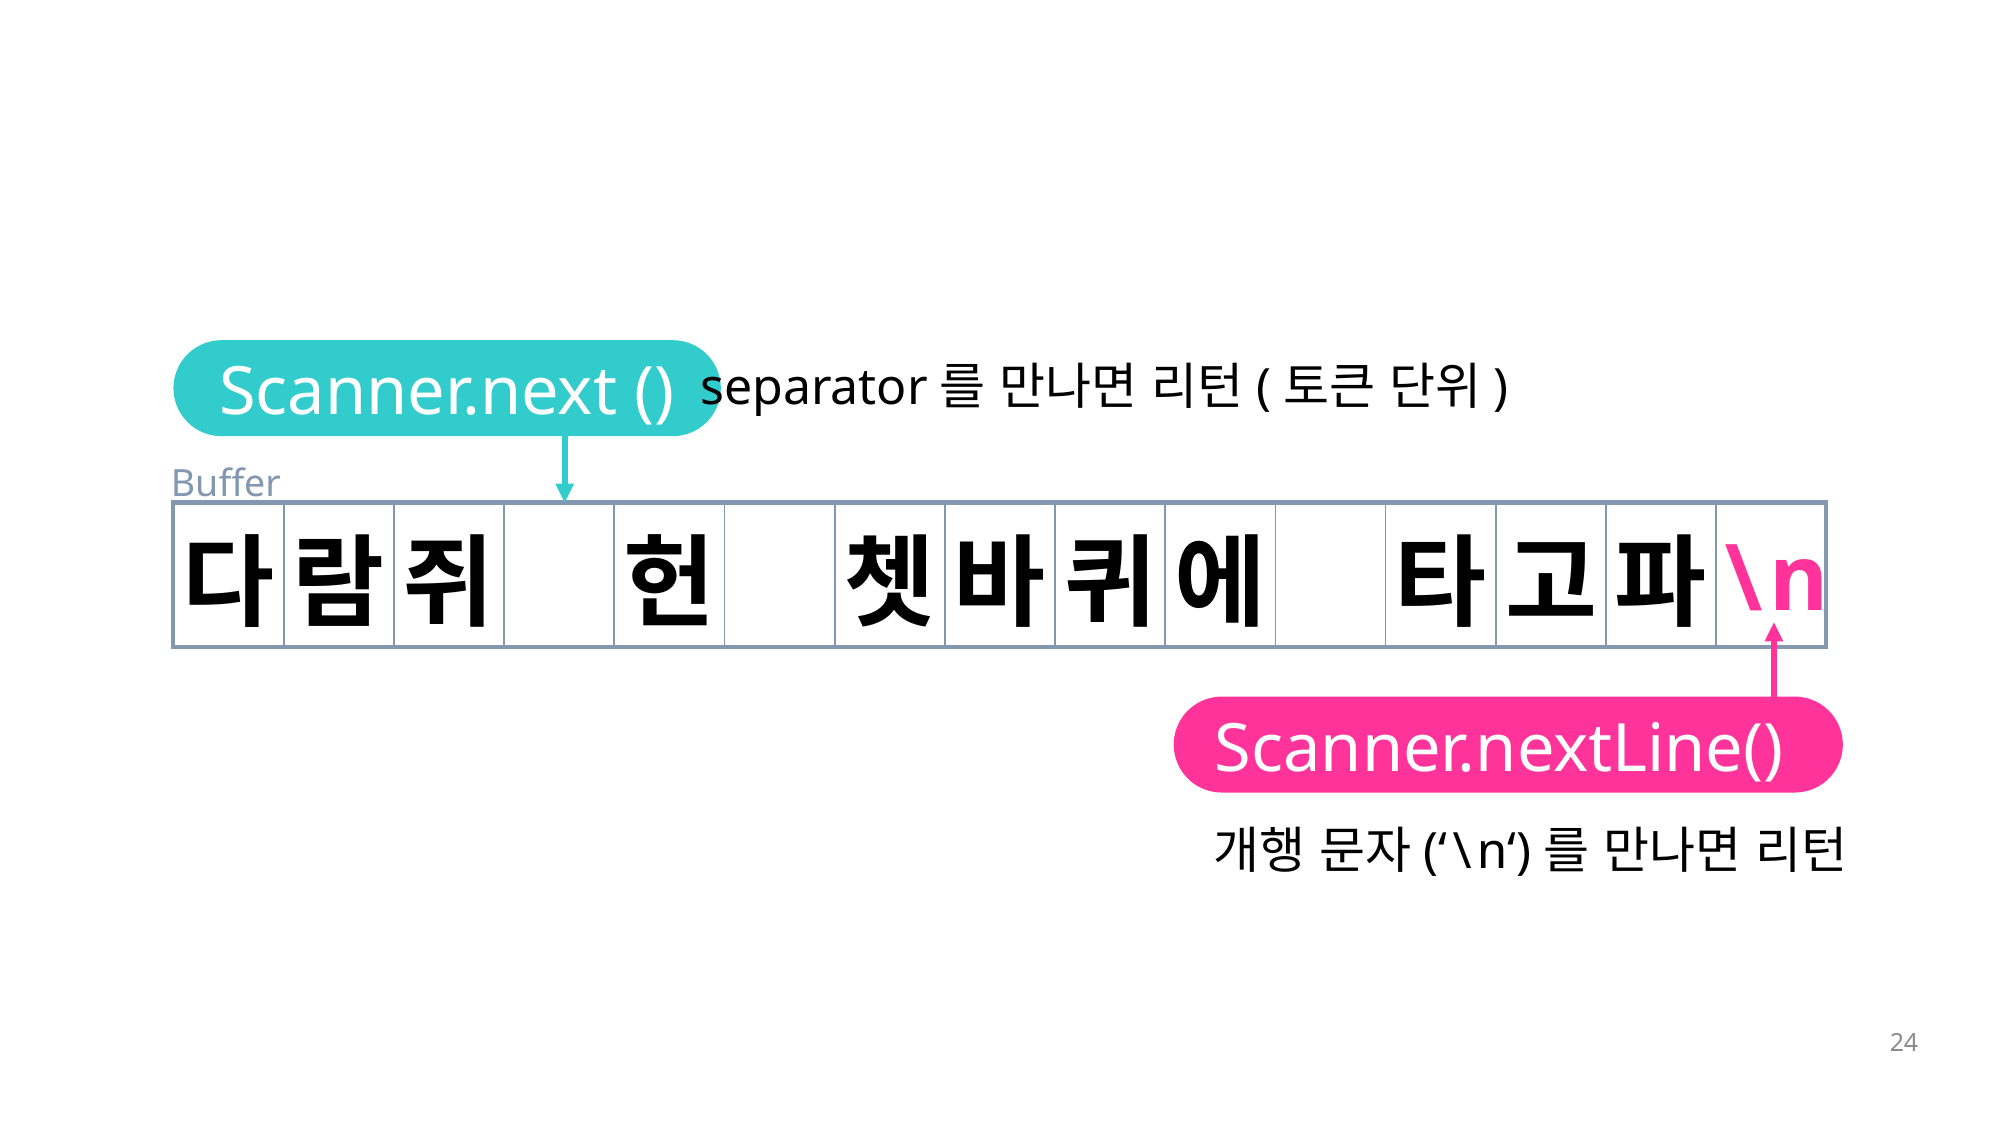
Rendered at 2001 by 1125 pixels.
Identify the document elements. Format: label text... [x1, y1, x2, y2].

table_header 고 [1497, 505, 1605, 645]
table_header 쥐 [395, 505, 503, 645]
table_header \n [1717, 505, 1824, 645]
text_box separator를 만나면 리턴(토큰 단위) [685, 347, 1523, 423]
table_header [505, 505, 613, 645]
text_box Scanner.nextLine() [1172, 695, 1844, 794]
text_box 개행 문자(‘\n‘)를 만나면 리턴 [1199, 811, 1863, 887]
table_header 다 [175, 511, 283, 645]
table_header 타 [1386, 505, 1495, 645]
table_header 바 [946, 505, 1054, 645]
table_header 람 [285, 505, 393, 645]
text_box Buffer [156, 451, 296, 511]
table_header [725, 505, 834, 645]
table_header 헌 [615, 505, 724, 645]
table_header 에 [1166, 505, 1275, 645]
table_header [1276, 505, 1385, 645]
slide_number 24 [1483, 1013, 1934, 1074]
table_header 쳇 [836, 505, 944, 645]
table_header 파 [1607, 505, 1715, 645]
text_box Scanner.next () [172, 339, 708, 438]
table_header 퀴 [1056, 505, 1164, 645]
